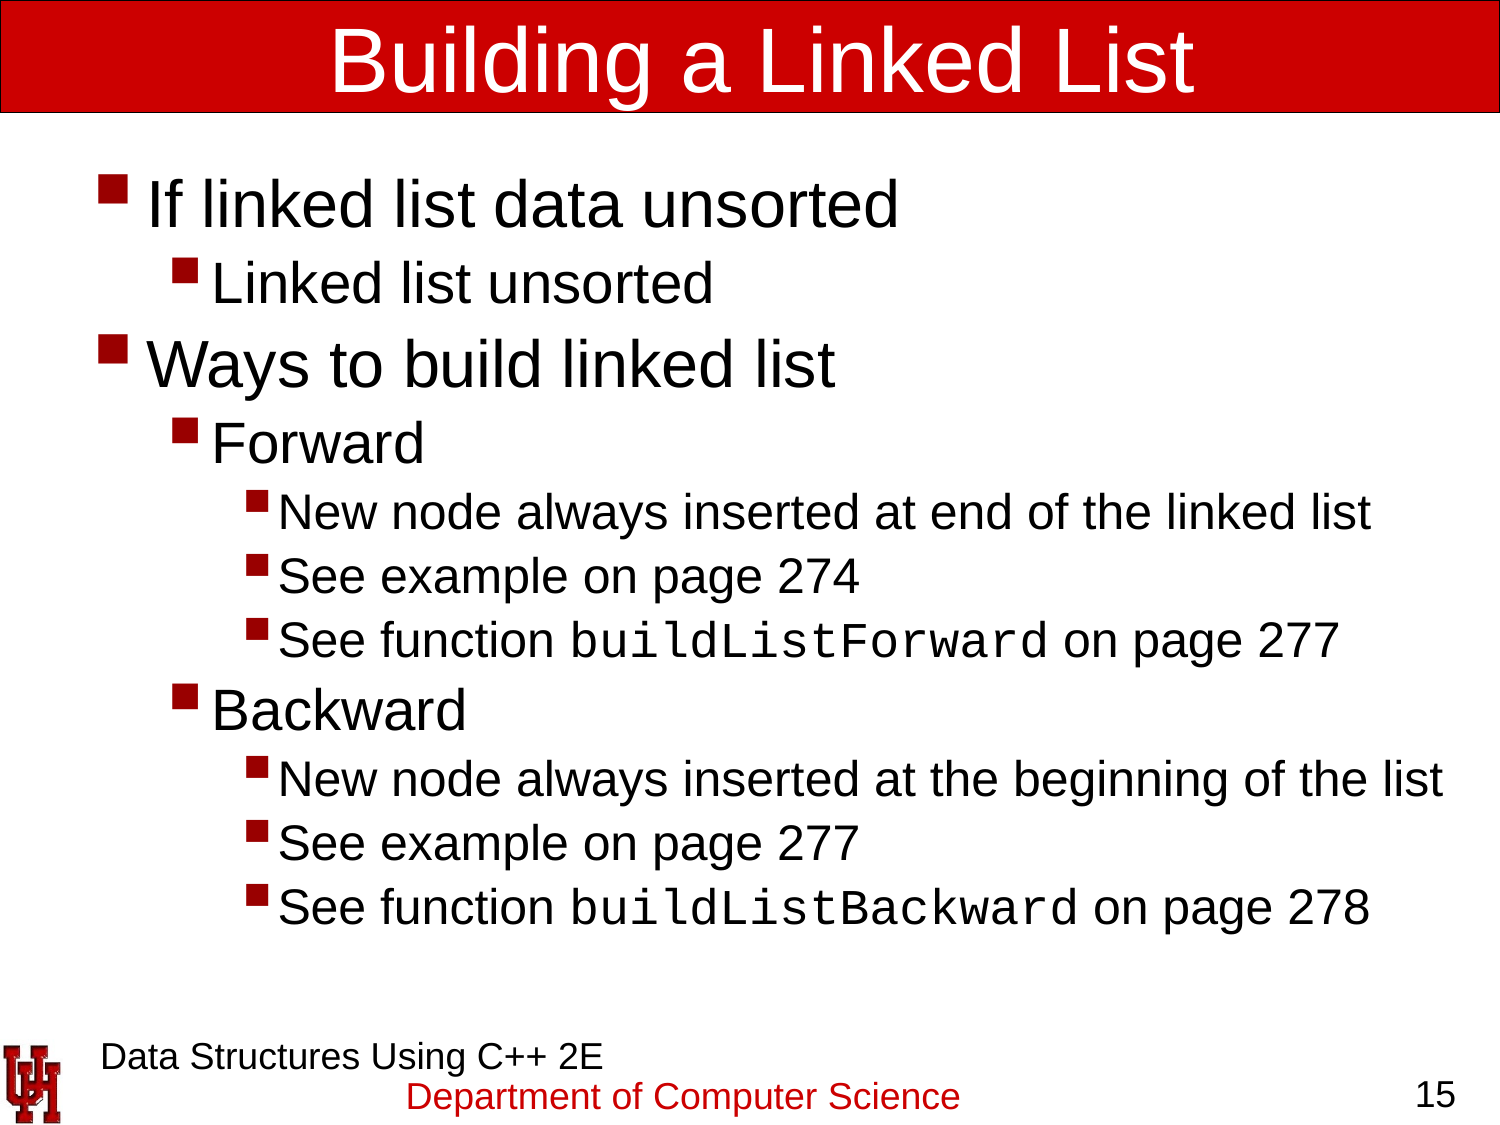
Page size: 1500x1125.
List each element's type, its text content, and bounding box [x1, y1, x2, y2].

title Building a Linked List [87, 0, 1438, 113]
picture [0, 1039, 63, 1125]
list If linked list data unsorted Linked list unsorted Ways to build linked list Forward New node always inserted at end of the linked list See example on page 274 See function buildListForward on page 277 Backward New node always inserted at the beginning of the list See example on page 277 See function buildListBackward on page 278 [75, 162, 1500, 1050]
footer Data Structures Using C++ 2E [75, 1050, 1213, 1103]
